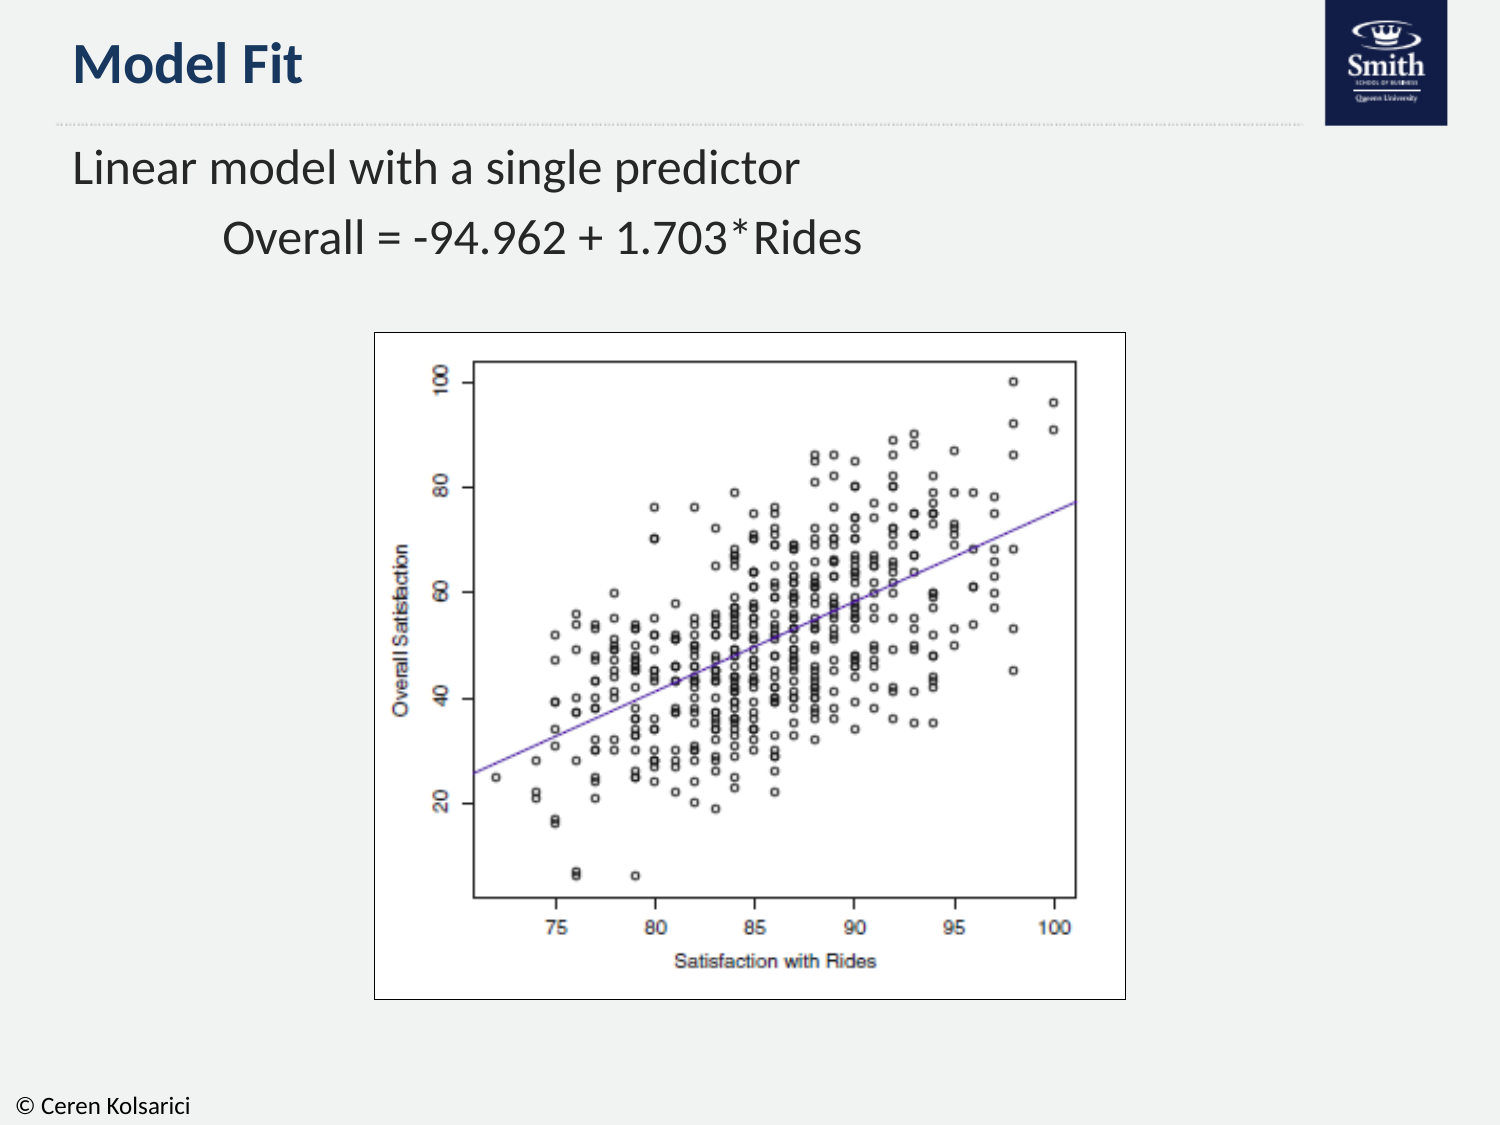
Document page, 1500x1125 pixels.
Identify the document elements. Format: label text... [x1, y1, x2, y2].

footer © Ceren Kolsarici [0, 1082, 811, 1125]
title Model Fit [57, 7, 1288, 114]
list Linear model with a single predictor Overall = -94.962 + 1.703*Rides [57, 126, 1443, 1035]
picture [374, 332, 1126, 1000]
